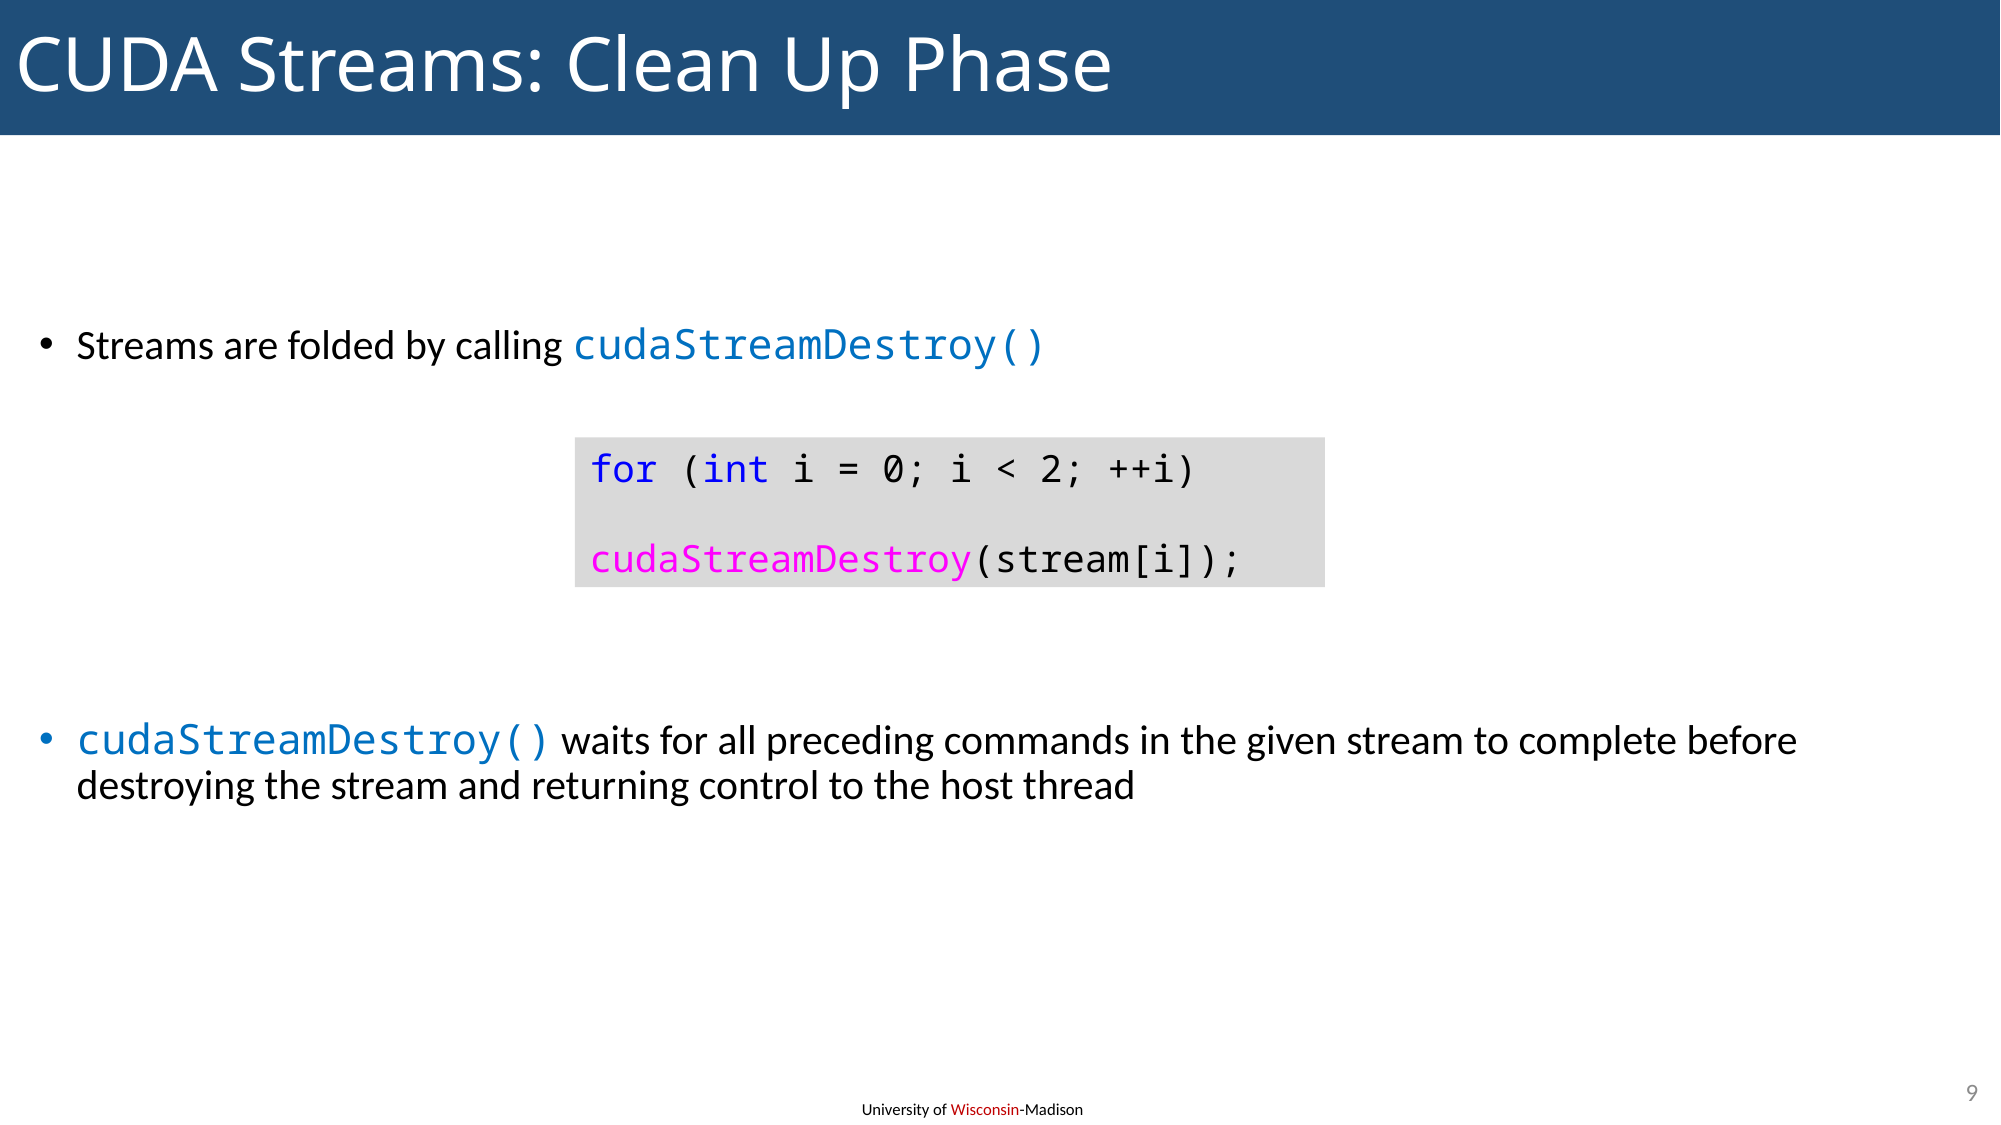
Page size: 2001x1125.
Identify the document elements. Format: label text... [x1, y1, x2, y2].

title CUDA Streams: Clean Up Phase [0, 0, 2000, 136]
list Streams are folded by calling cudaStreamDestroy() cudaStreamDestroy() waits for all preceding commands in the given stream to complete before destroying the stream and returning control to the host thread [24, 245, 1987, 1055]
text_box for (int i = 0; i < 2; ++i) cudaStreamDestroy(stream[i]); [574, 437, 1325, 588]
slide_number 9 [1879, 1069, 1994, 1114]
